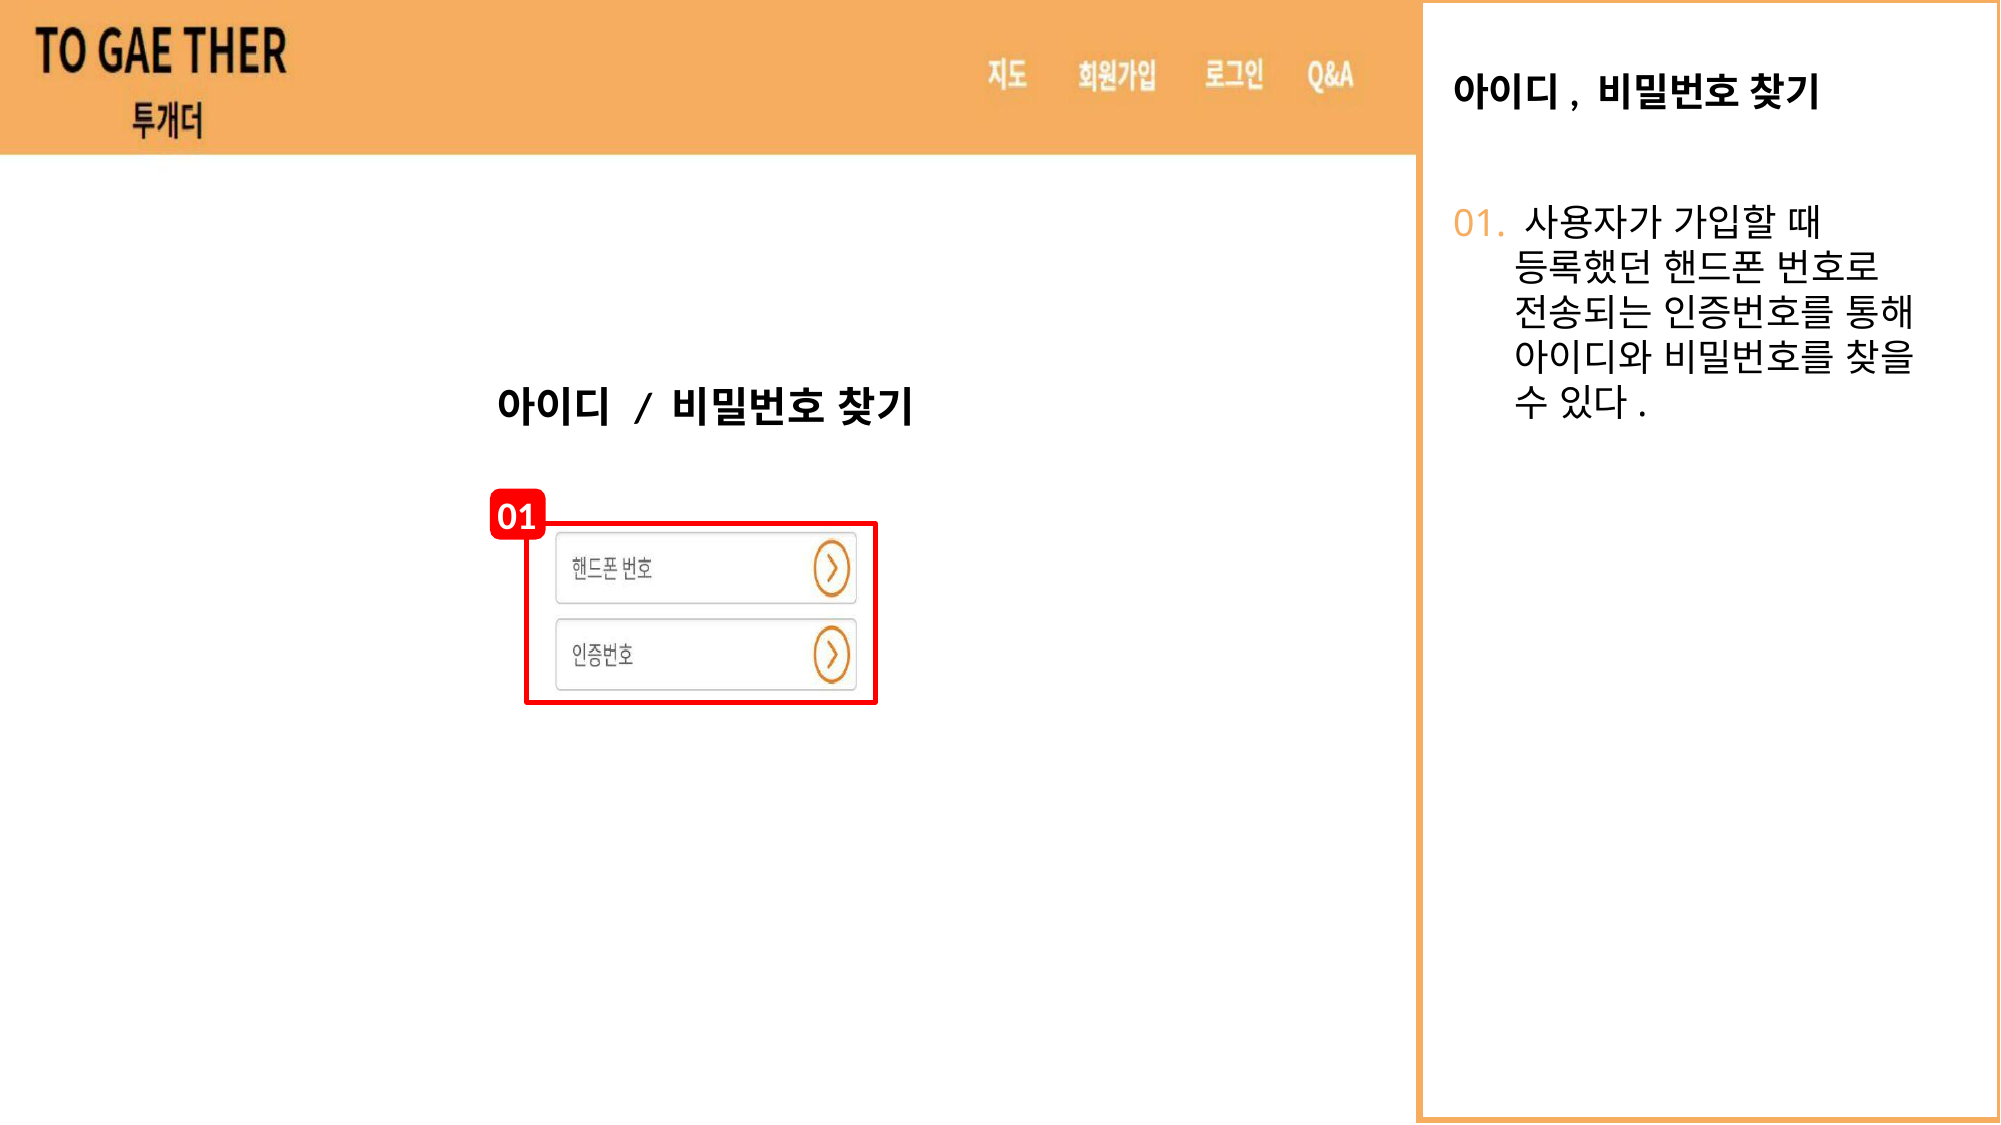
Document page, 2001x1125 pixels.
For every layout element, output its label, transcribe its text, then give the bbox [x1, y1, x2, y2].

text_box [482, 482, 554, 546]
text_box [1420, 0, 2000, 1121]
text_box 01. 사용자가 가입할 때 등록했던 핸드폰 번호로 전송되는 인증번호를 통해 아이디와 비밀번호를 찾을 수 있다. [1438, 191, 2000, 432]
picture [0, 0, 1420, 1125]
text_box 아이디, 비밀번호 찾기 [1438, 60, 1974, 122]
